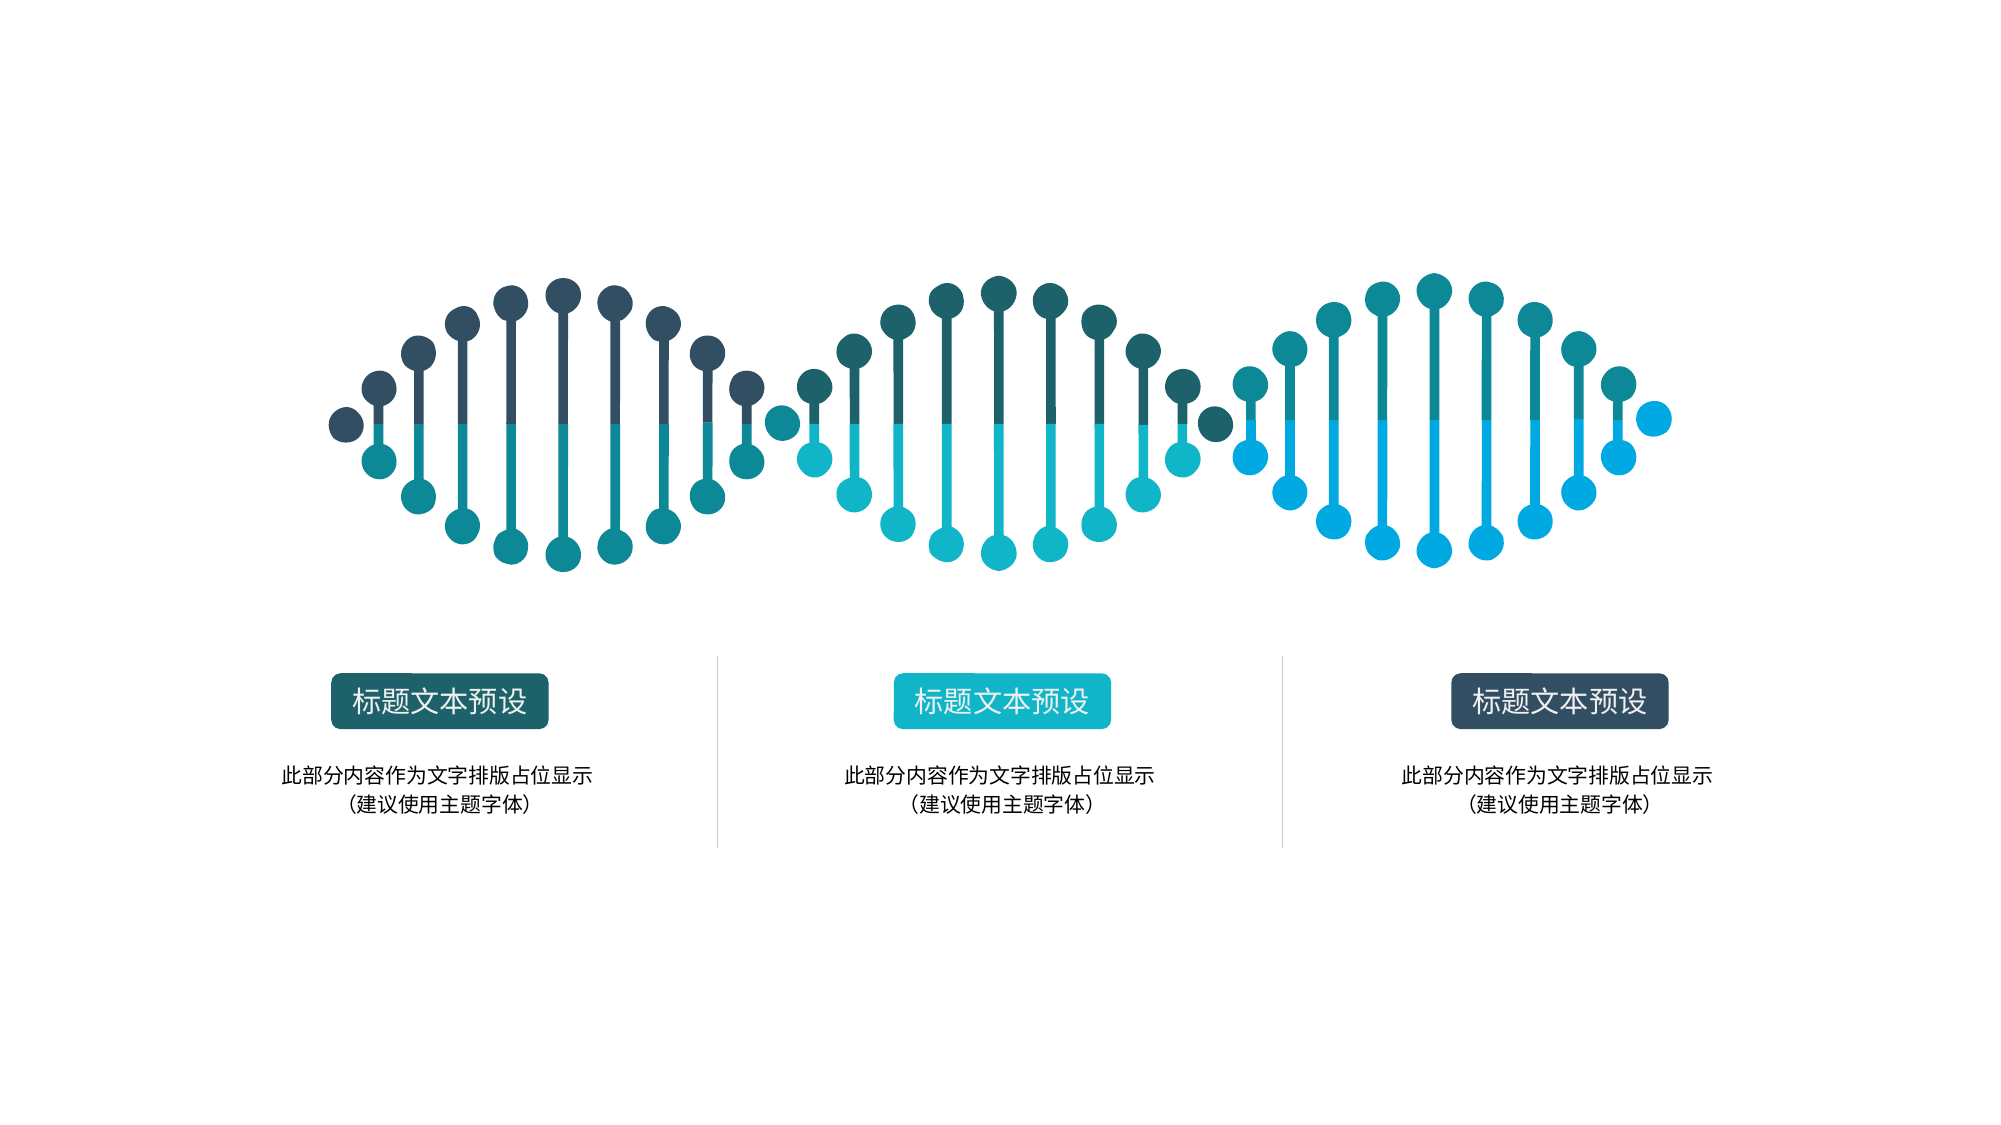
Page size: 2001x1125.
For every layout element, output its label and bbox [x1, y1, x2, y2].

text_box [248, 272, 1752, 849]
